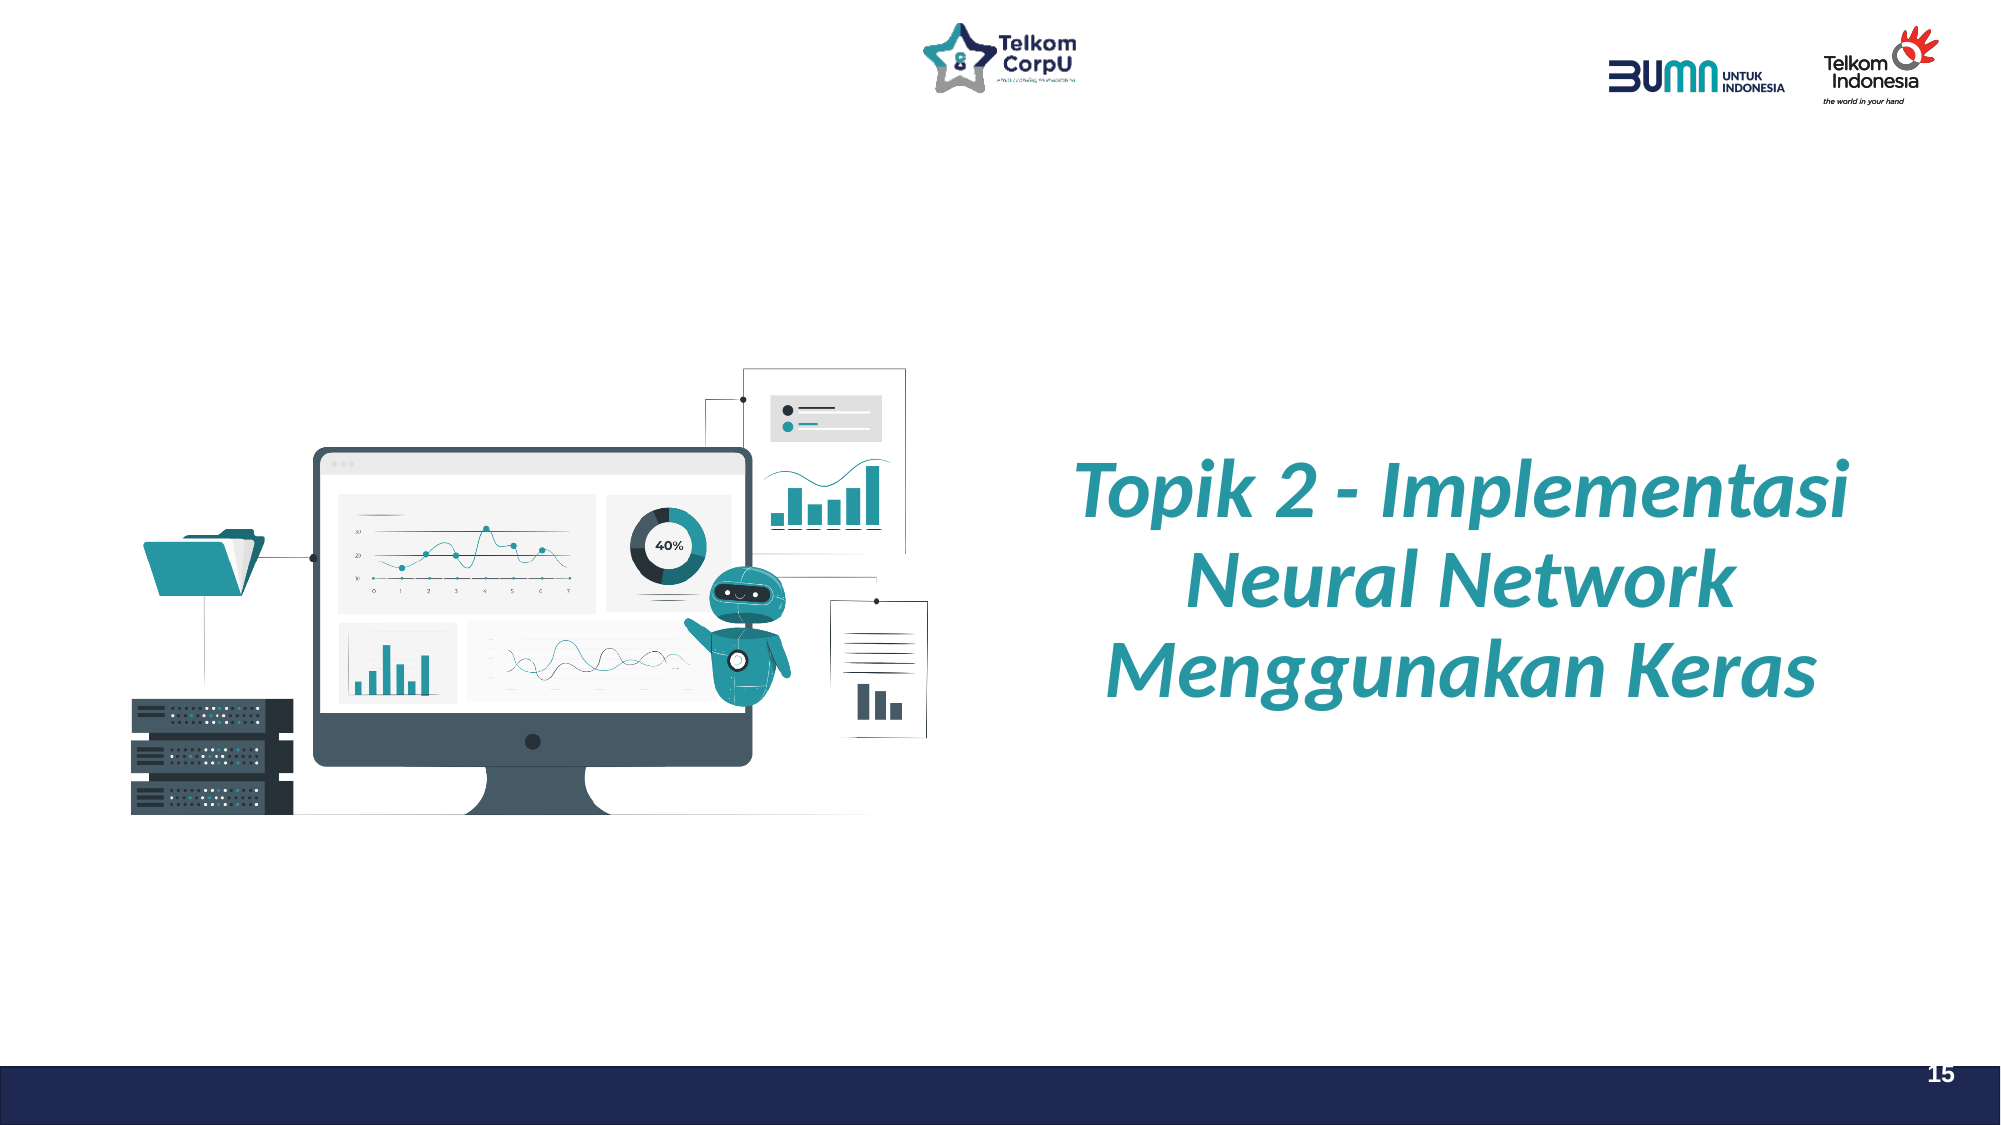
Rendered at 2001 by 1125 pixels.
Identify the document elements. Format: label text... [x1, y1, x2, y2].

picture [1820, 23, 1943, 109]
list 15 [1887, 1053, 1986, 1125]
title Topik 2 - Implementasi Neural Network Menggunakan Keras [999, 362, 1923, 799]
picture [77, 113, 970, 1011]
picture [907, 10, 1093, 107]
picture [1605, 56, 1789, 98]
